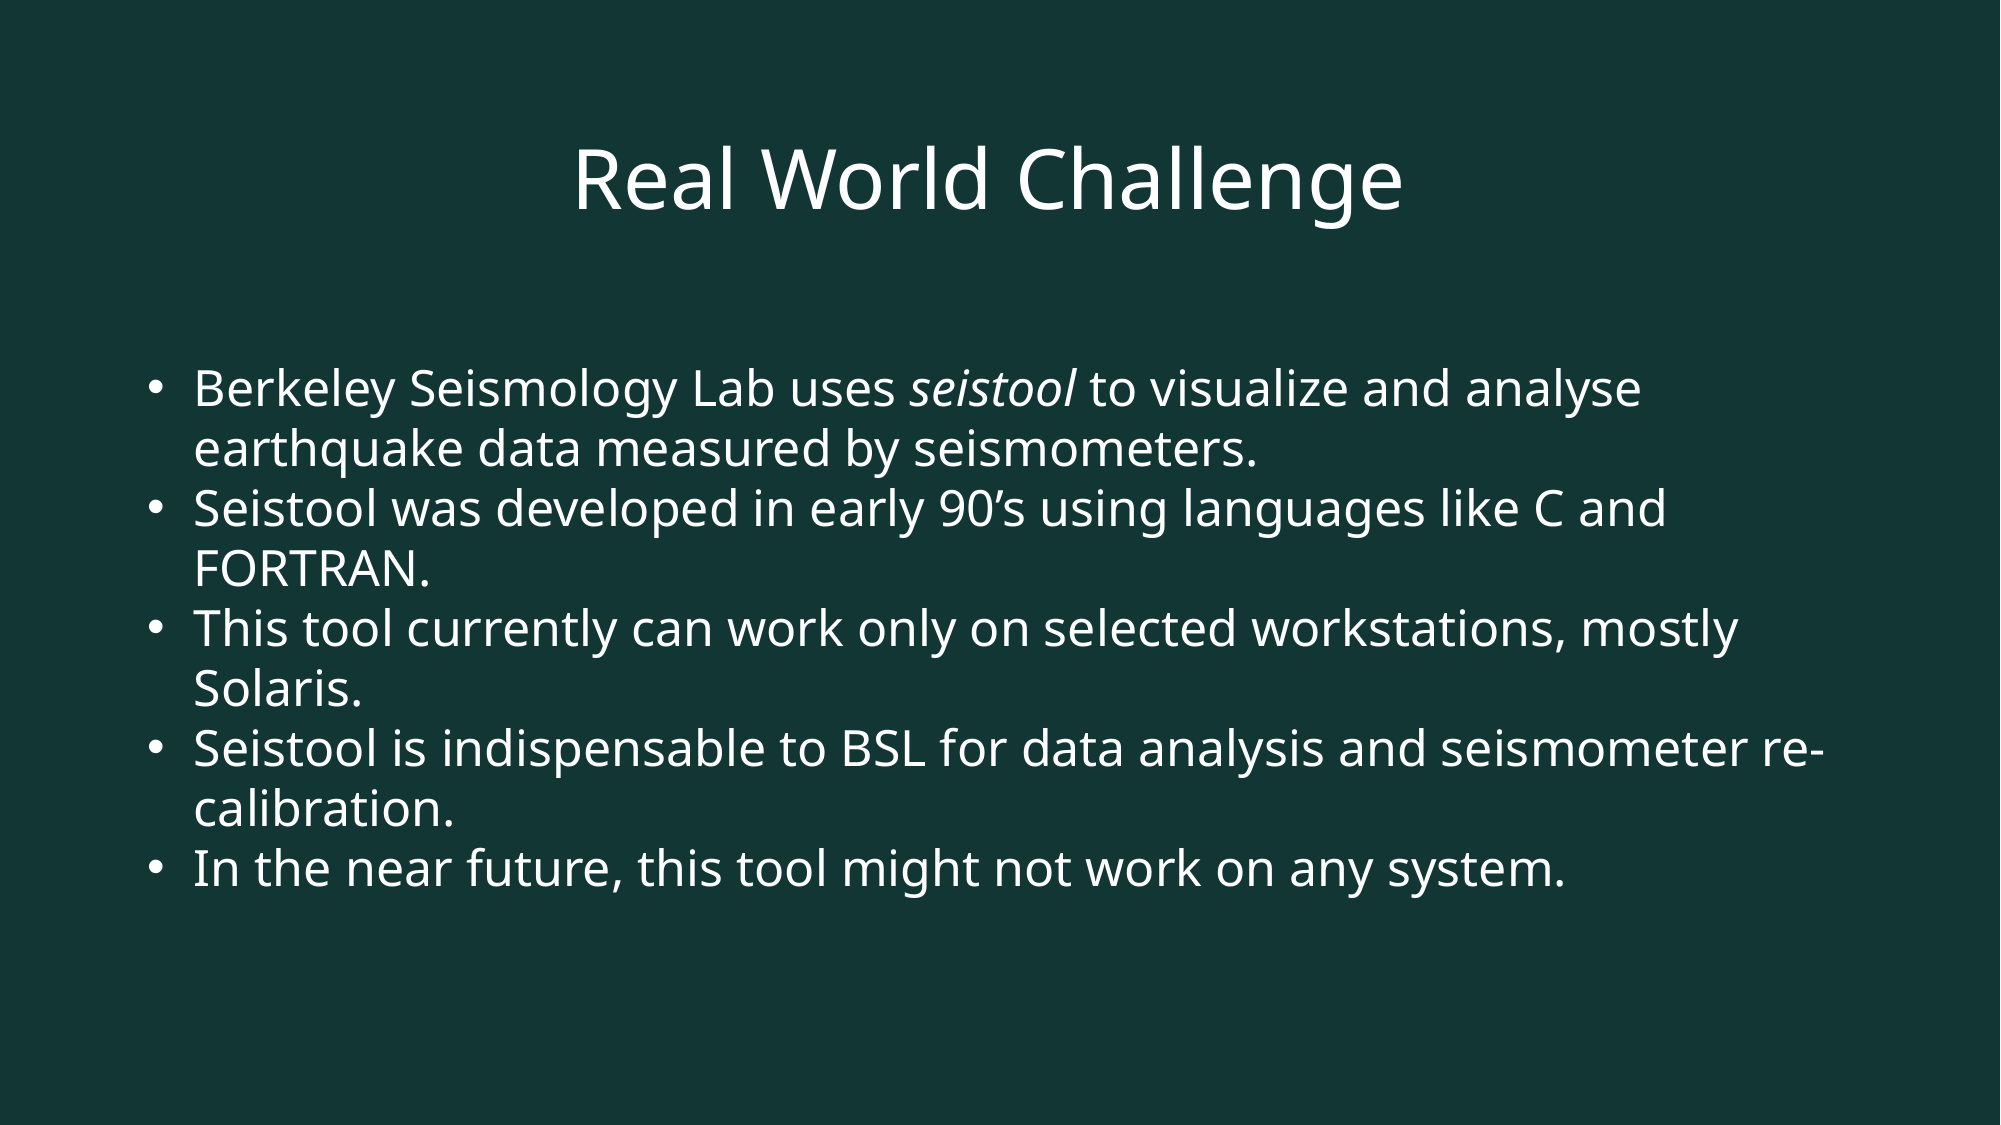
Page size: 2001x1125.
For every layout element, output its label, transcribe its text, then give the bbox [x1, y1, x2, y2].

text_box Real World Challenge [333, 118, 1644, 234]
text_box Berkeley Seismology Lab uses seistool to visualize and analyse earthquake data measured by seismometers. Seistool was developed in early 90’s using languages like C and FORTRAN. This tool currently can work only on selected workstations, mostly Solaris. Seistool is indispensable to BSL for data analysis and seismometer re-calibration. In the near future, this tool might not work on any system. [132, 349, 1903, 905]
